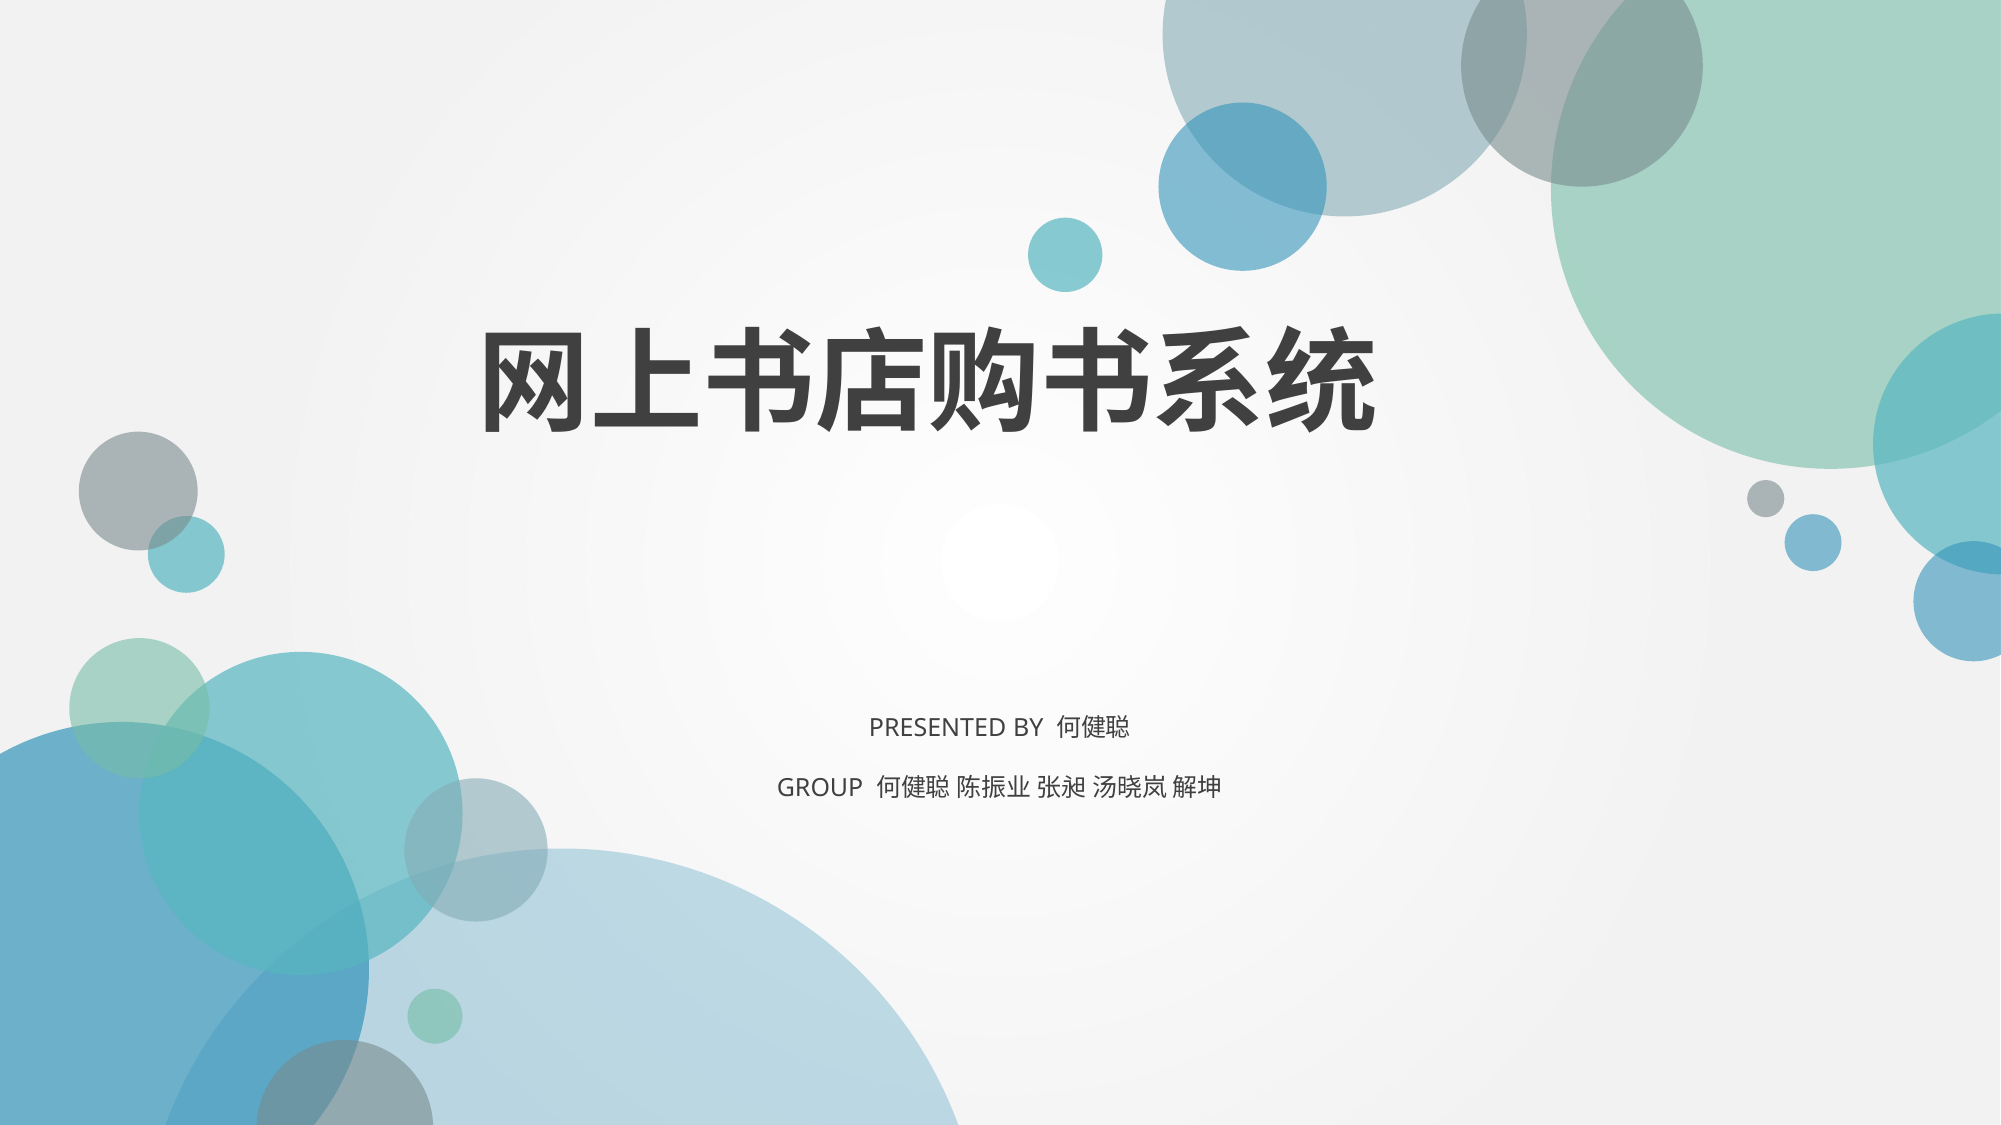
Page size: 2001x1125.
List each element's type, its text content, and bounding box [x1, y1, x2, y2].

list 网上书店购书系统 [462, 318, 1538, 541]
list PRESENTED BY 何健聪 GROUP 何健聪 陈振业 张昶 汤晓岚 解坤 [513, 695, 1487, 752]
